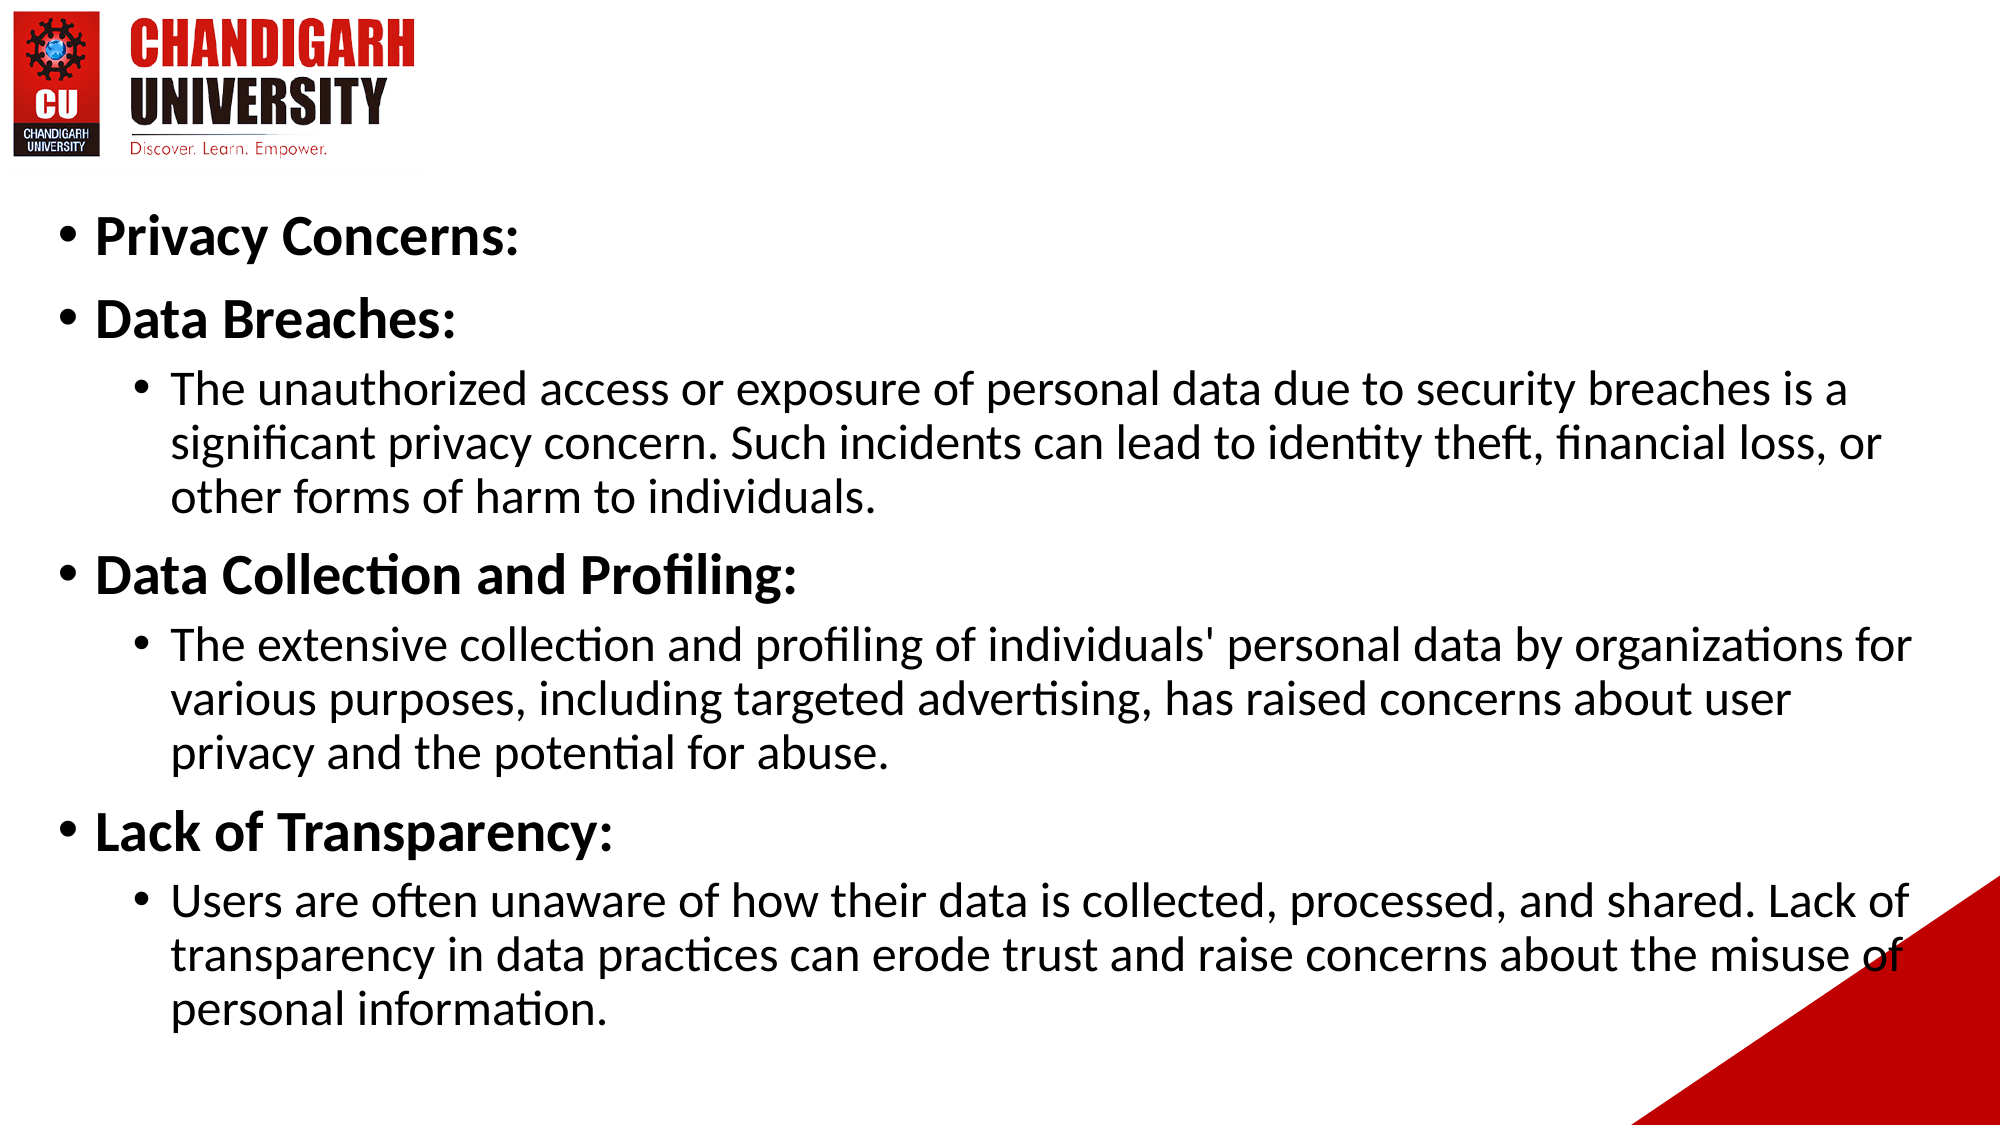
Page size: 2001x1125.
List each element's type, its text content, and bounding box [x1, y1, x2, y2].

text_box [1629, 874, 2000, 1125]
picture [1, 3, 423, 172]
list Privacy Concerns: Data Breaches: The unauthorized access or exposure of personal data due to security breaches is a significant privacy concern. Such incidents can lead to identity theft, financial loss, or other forms of harm to individuals. Data Collection and Profiling: The extensive collection and profiling of individuals' personal data by organizations for various purposes, including targeted advertising, has raised concerns about user privacy and the potential for abuse. Lack of Transparency: Users are often unaware of how their data is collected, processed, and shared. Lack of transparency in data practices can erode trust and raise concerns about the misuse of personal information. [42, 197, 1941, 1069]
